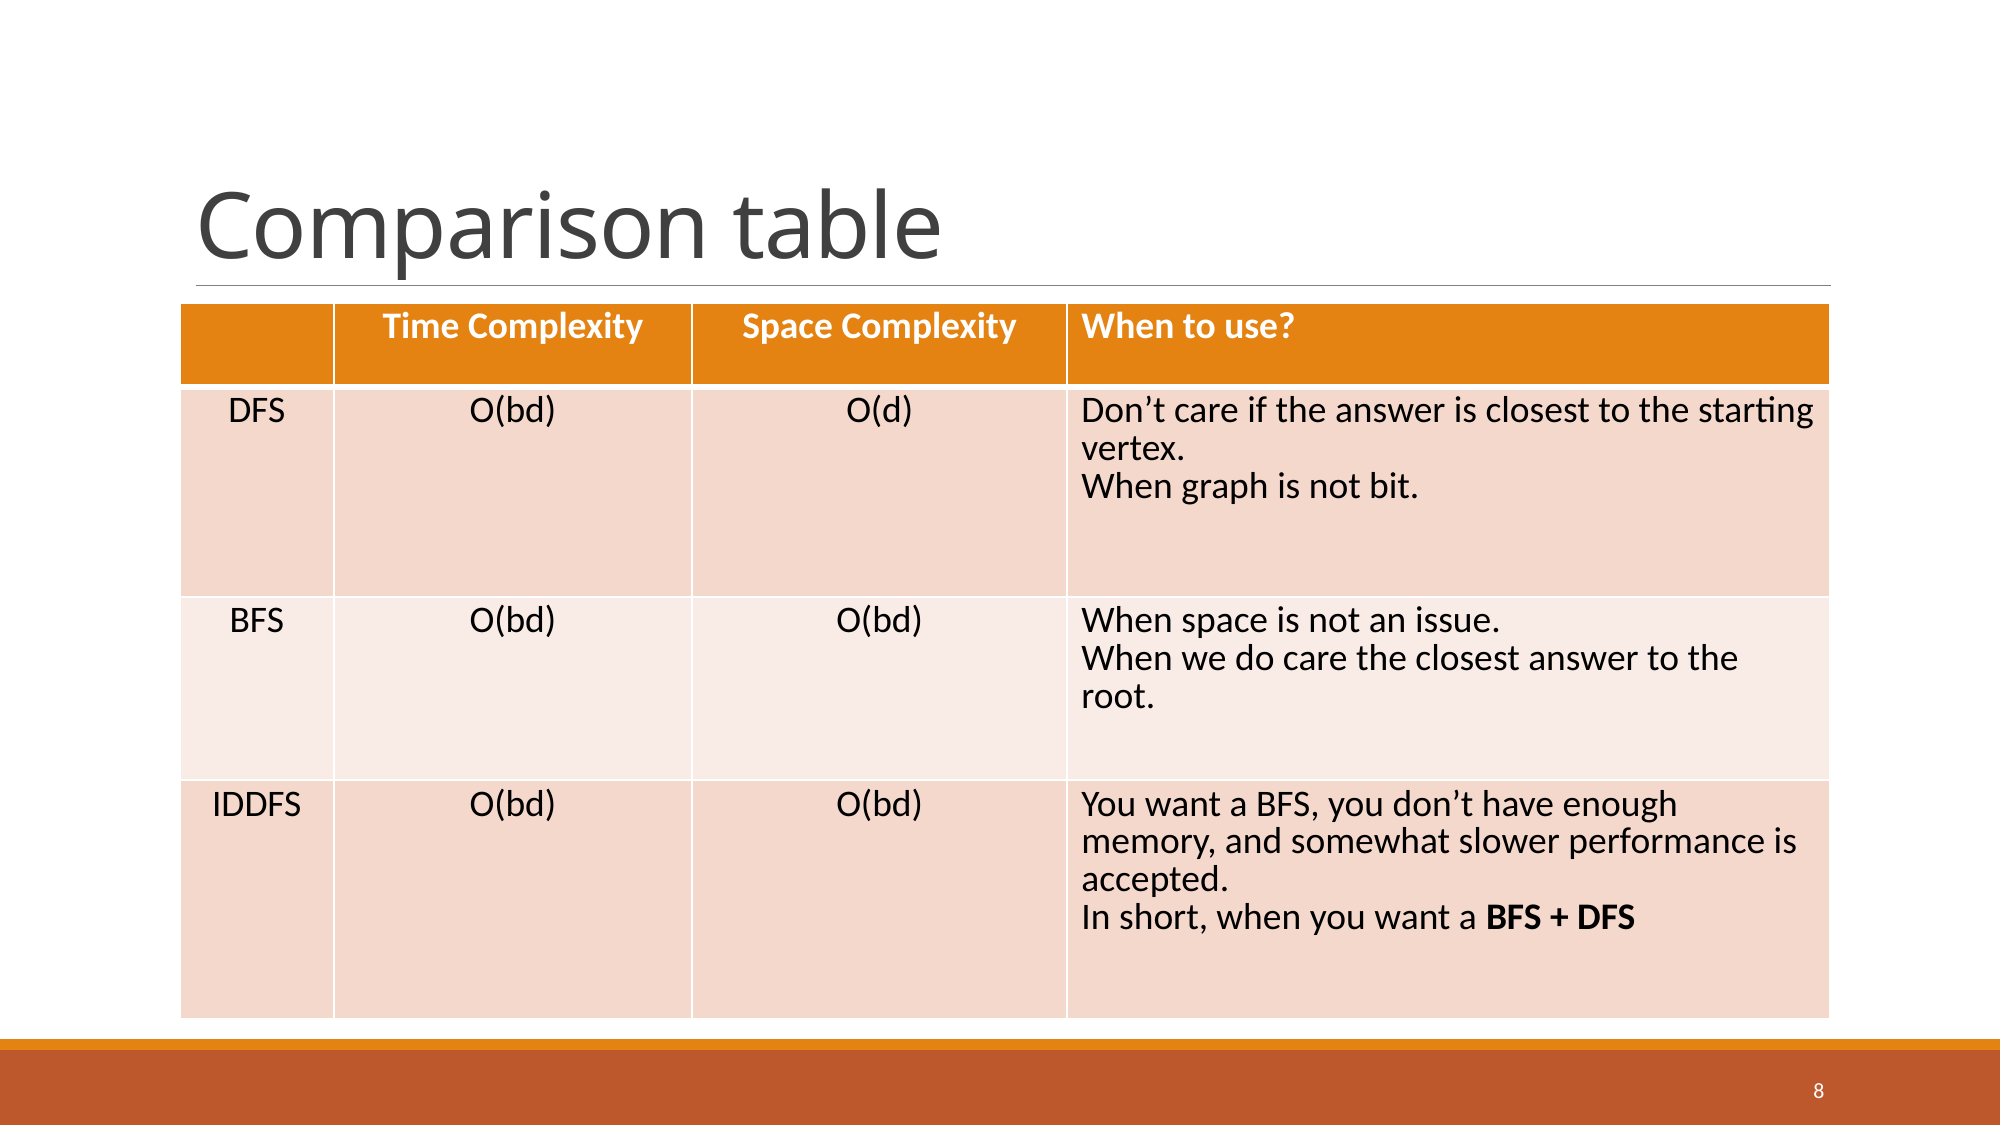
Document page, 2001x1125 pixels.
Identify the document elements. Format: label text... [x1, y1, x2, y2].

table_cell Don’t care if the answer is closest to the starting vertex. When graph is not bit. [1068, 390, 1829, 596]
table_cell O(bd) [693, 781, 1066, 1018]
table_header Space Complexity [693, 304, 1066, 384]
table_cell O(bd) [335, 390, 691, 596]
table_cell O(bd) [693, 598, 1066, 779]
table_cell DFS [181, 390, 333, 596]
table_cell You want a BFS, you don’t have enough memory, and somewhat slower performance is accepted. In short, when you want a BFS + DFS [1068, 781, 1829, 1018]
table_cell O(bd) [335, 598, 691, 779]
table_cell IDDFS [181, 781, 333, 1018]
table_header [181, 304, 333, 384]
table_cell O(d) [693, 390, 1066, 596]
table_cell When space is not an issue. When we do care the closest answer to the root. [1068, 598, 1829, 779]
slide_number 8 [1624, 1059, 1840, 1120]
table_header Time Complexity [335, 304, 691, 384]
table_header When to use? [1068, 304, 1829, 384]
table_cell O(bd) [335, 781, 691, 1018]
title Comparison table [180, 47, 1830, 285]
table_cell BFS [181, 598, 333, 779]
